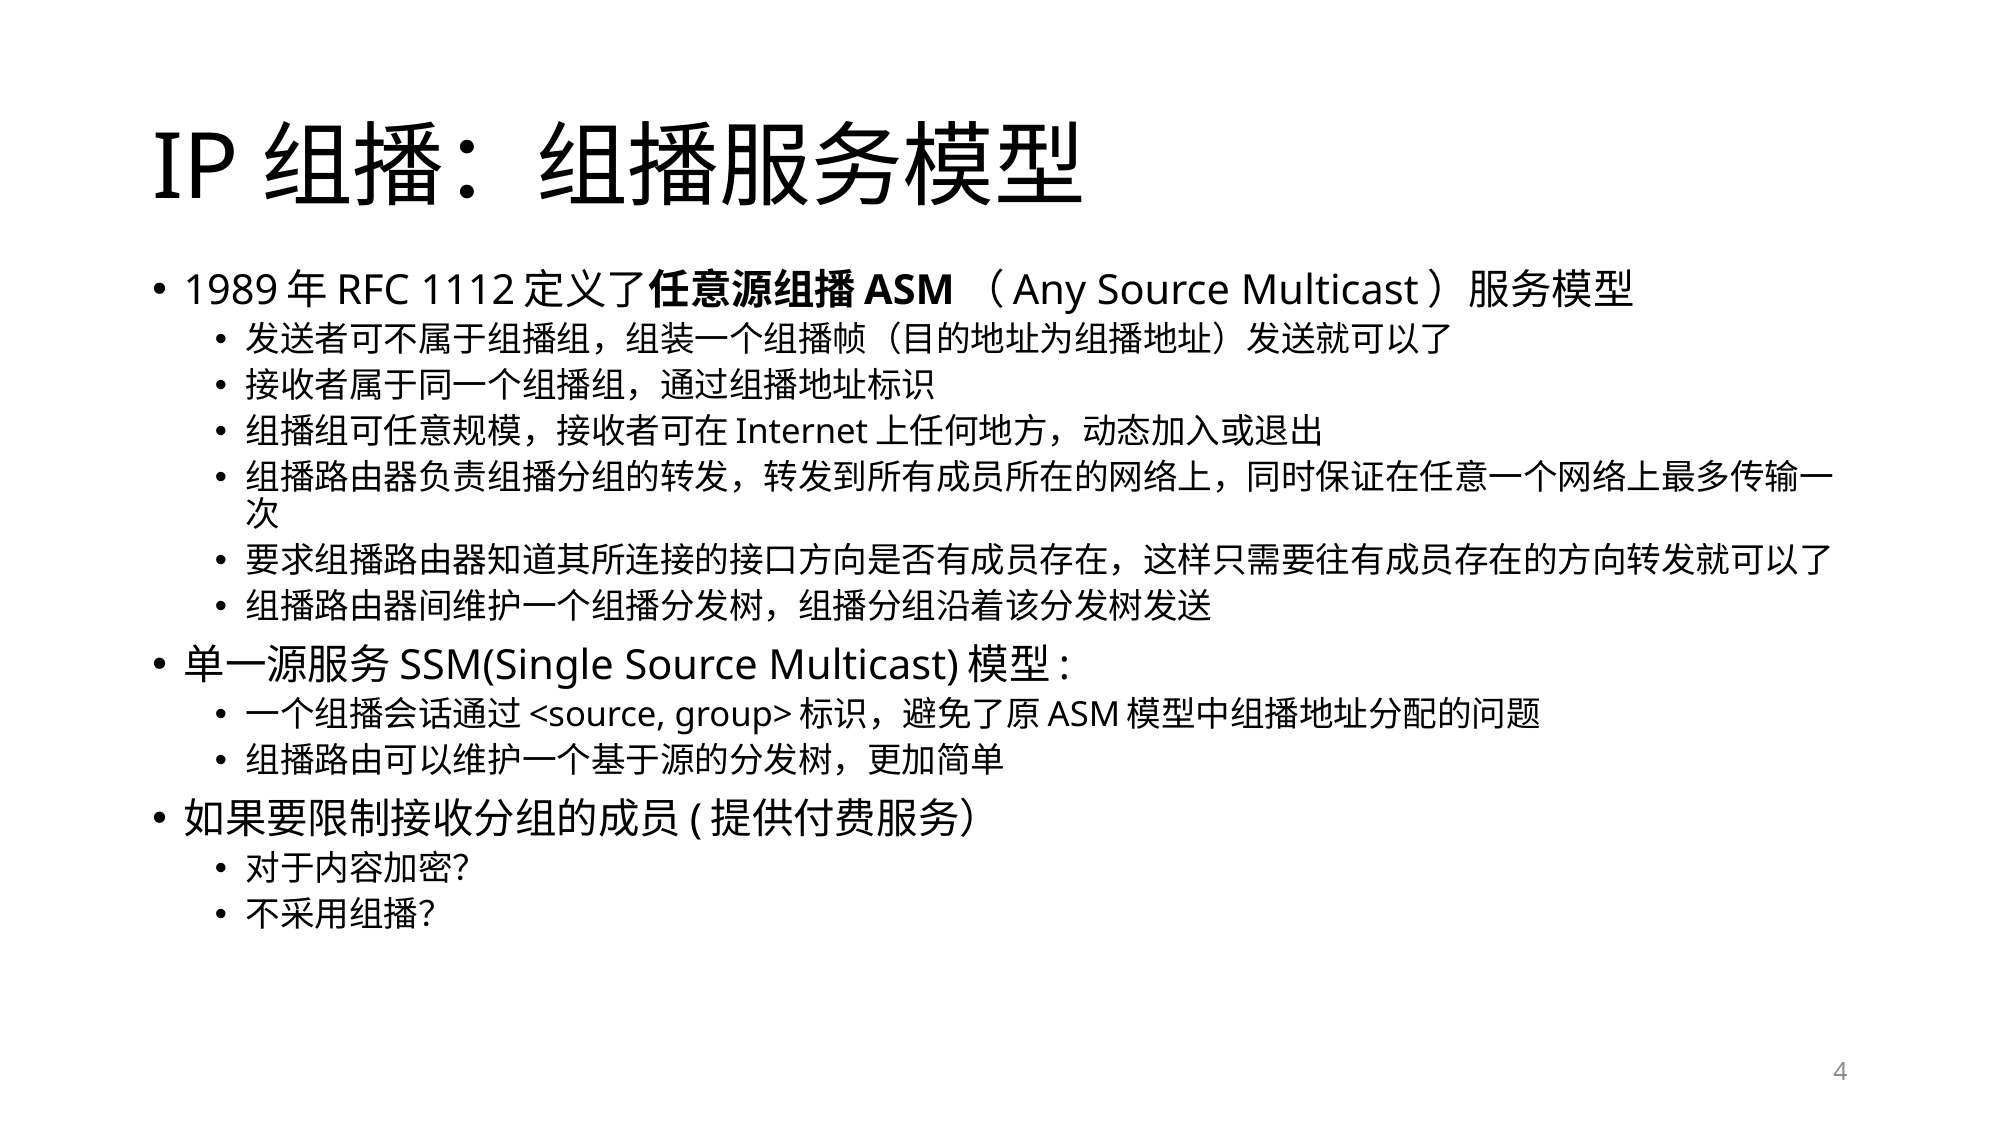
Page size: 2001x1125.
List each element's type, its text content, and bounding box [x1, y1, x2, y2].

title IP组播：组播服务模型 [137, 59, 1863, 261]
slide_number 4 [1412, 1042, 1863, 1103]
list 1989年RFC 1112定义了任意源组播ASM（Any Source Multicast）服务模型 发送者可不属于组播组，组装一个组播帧（目的地址为组播地址）发送就可以了 接收者属于同一个组播组，通过组播地址标识 组播组可任意规模，接收者可在Internet上任何地方，动态加入或退出 组播路由器负责组播分组的转发，转发到所有成员所在的网络上，同时保证在任意一个网络上最多传输一次 要求组播路由器知道其所连接的接口方向是否有成员存在，这样只需要往有成员存在的方向转发就可以了 组播路由器间维护一个组播分发树，组播分组沿着该分发树发送 单一源服务SSM(Single Source Multicast)模型: 一个组播会话通过<source, group>标识，避免了原ASM模型中组播地址分配的问题 组播路由可以维护一个基于源的分发树，更加简单 如果要限制接收分组的成员(提供付费服务） 对于内容加密？ 不采用组播？ [137, 261, 1863, 975]
